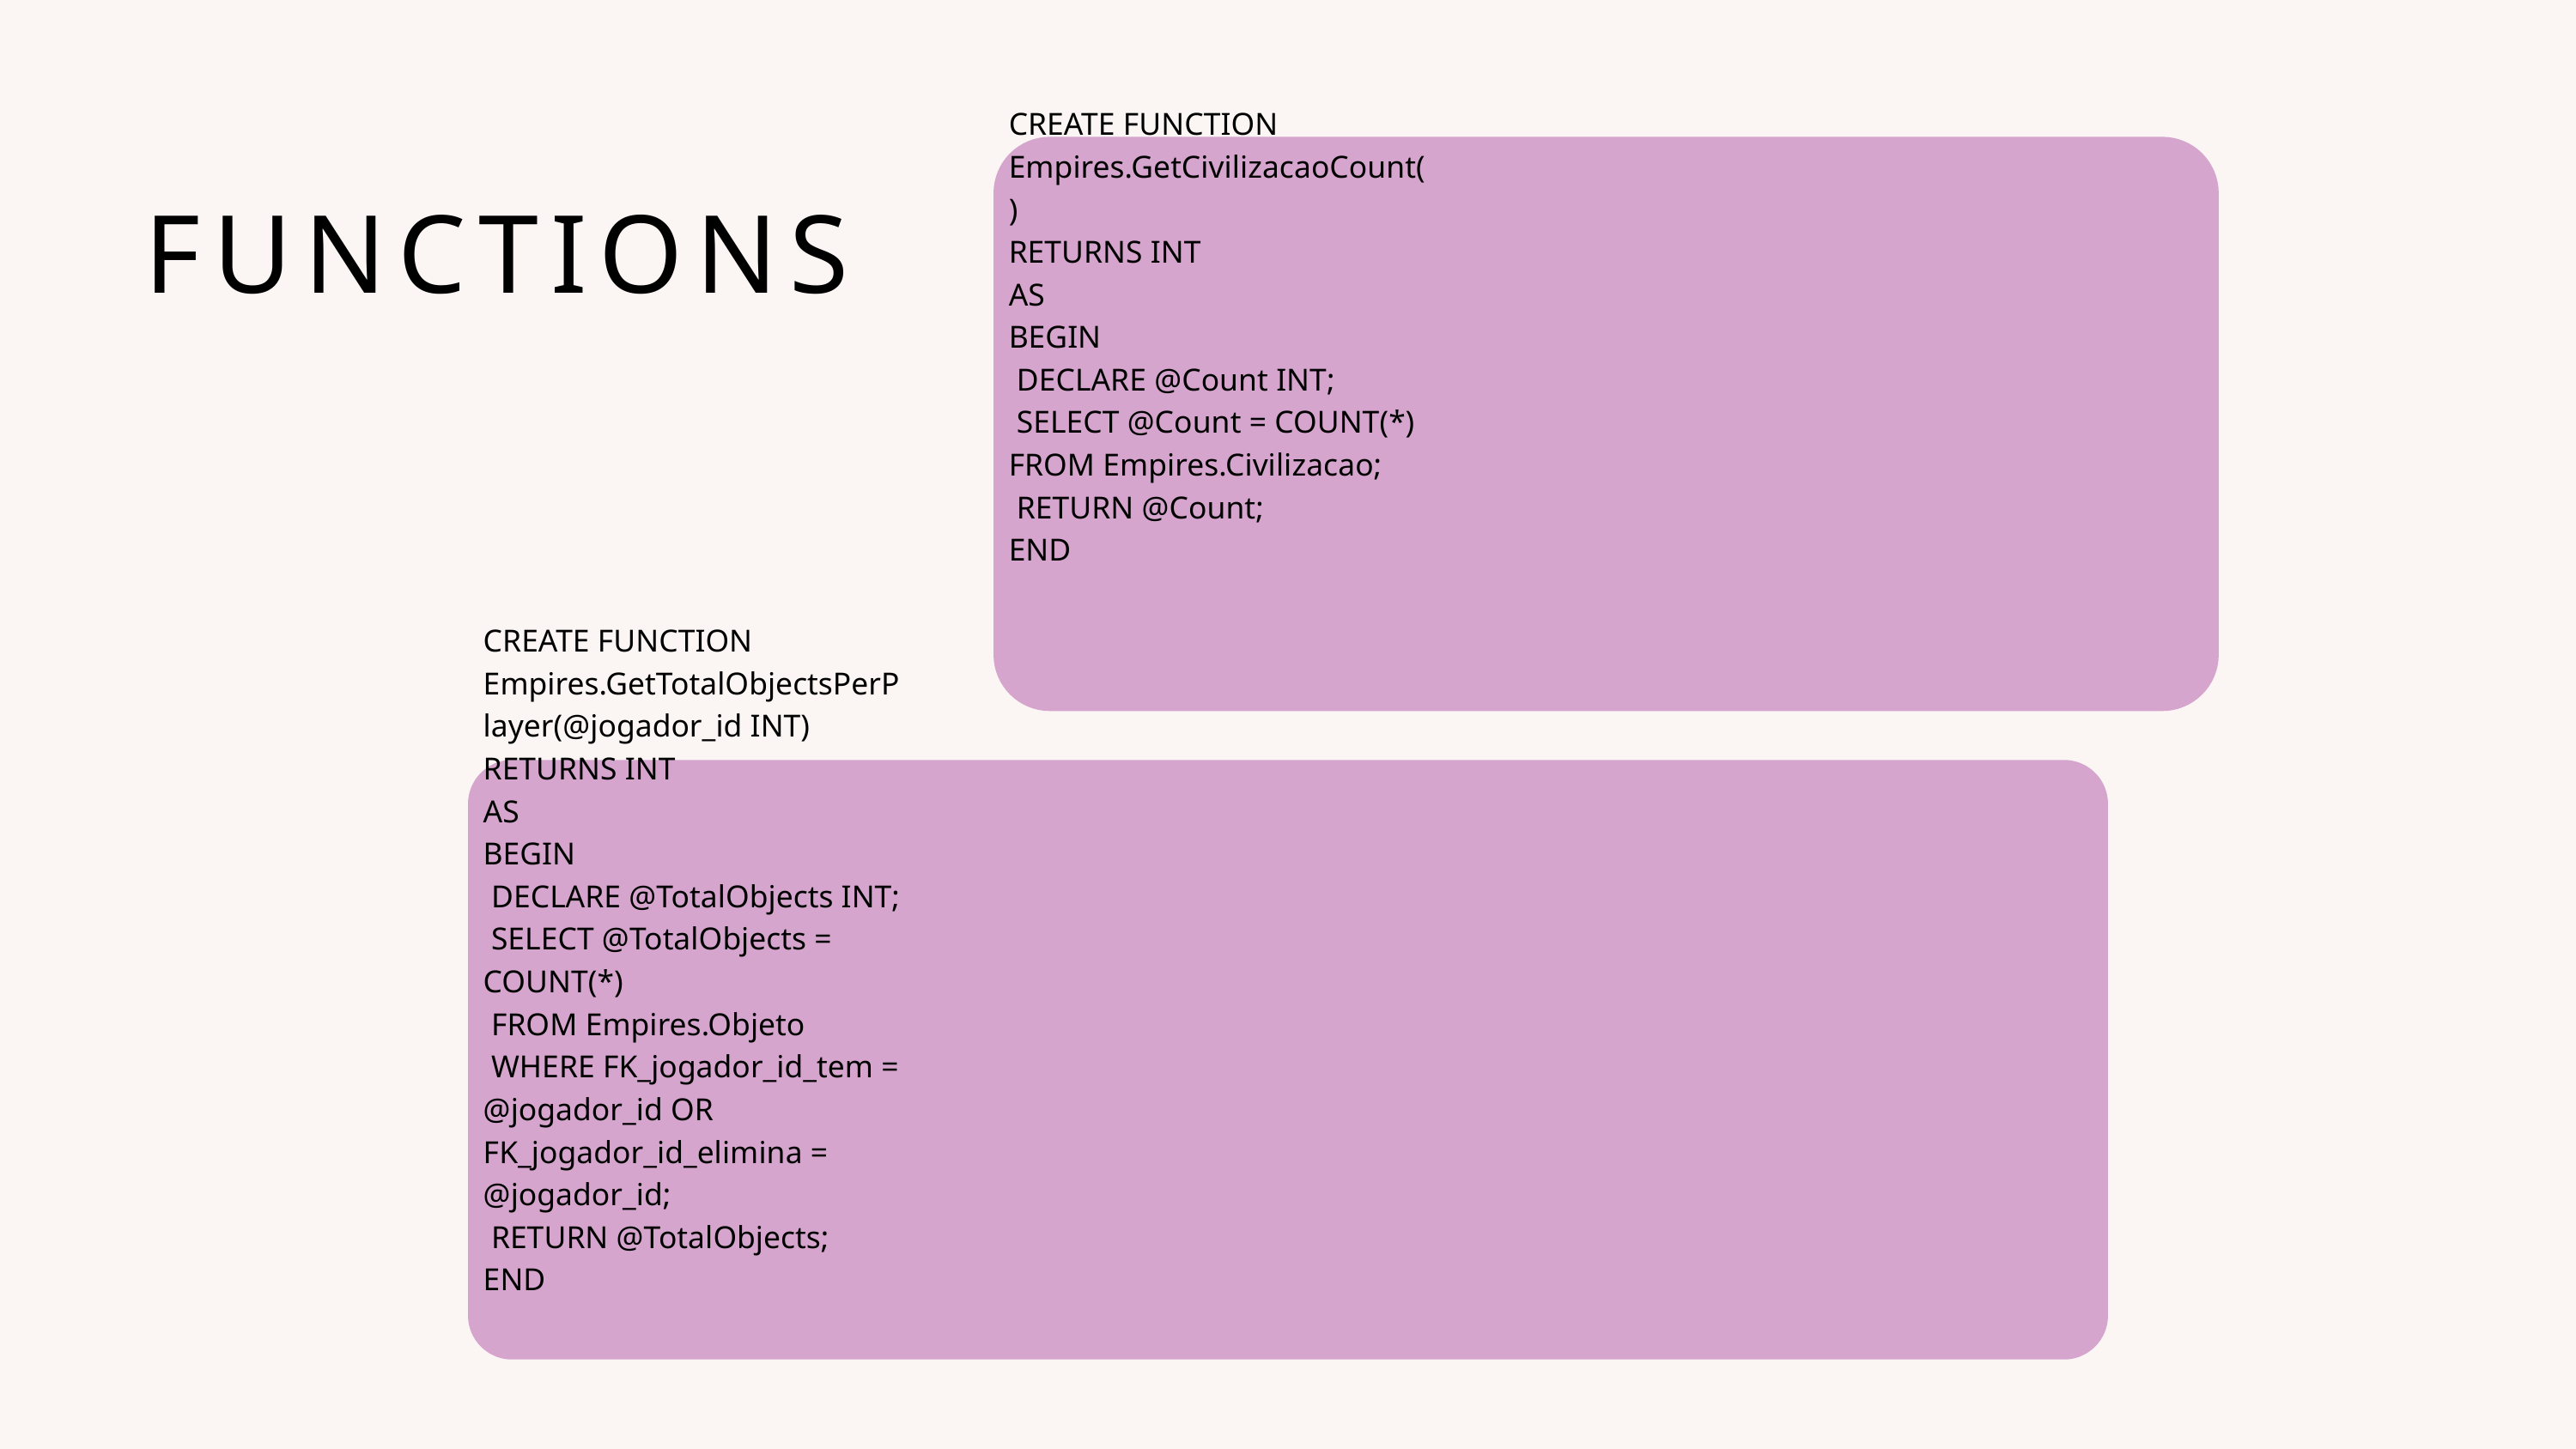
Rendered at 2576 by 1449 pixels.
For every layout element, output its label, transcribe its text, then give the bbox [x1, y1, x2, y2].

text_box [1001, 144, 2211, 704]
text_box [476, 767, 2100, 1352]
text_box FUNCTIONS [144, 197, 927, 315]
